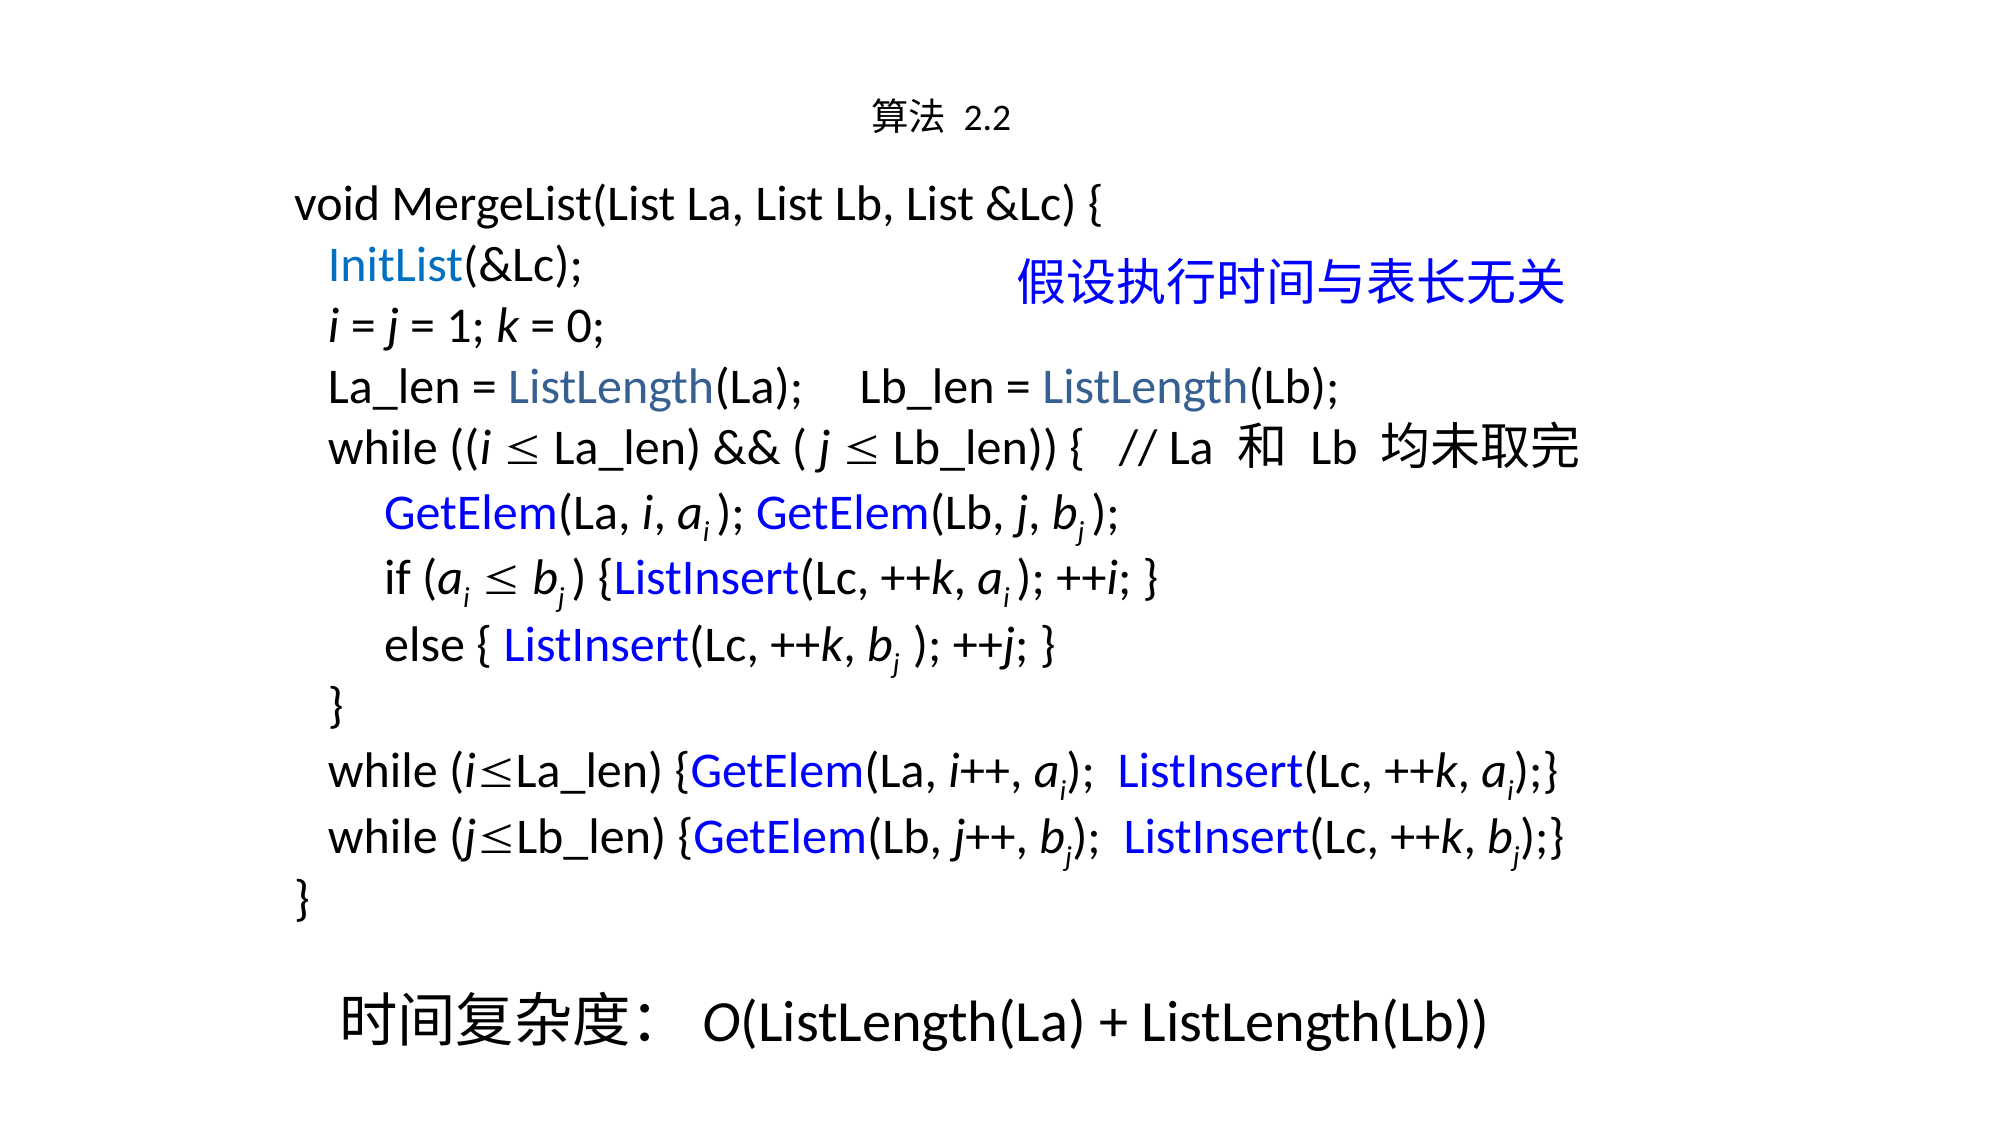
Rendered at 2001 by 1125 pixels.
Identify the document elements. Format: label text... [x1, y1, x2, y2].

text_box 算法 2.2 [856, 85, 1041, 146]
text_box 时间复杂度：O(ListLength(La) + ListLength(Lb)) [324, 976, 1519, 1061]
text_box 假设执行时间与表长无关 [1001, 243, 1604, 319]
text_box void MergeList(List La, List Lb, List &Lc) { InitList(&Lc); i = j = 1; k = 0; La_len = ListLength(La); Lb_len = ListLength(Lb); while ((i  La_len) && ( j  Lb_len)) { // La 和 Lb 均未取完 GetElem(La, i, ai ); GetElem(Lb, j, bj ); if (ai  bj ) {ListInsert(Lc, ++k, ai ); ++i; } else { ListInsert(Lc, ++k, bj ); ++j; } } while (iLa_len) {GetElem(La, i++, ai); ListInsert(Lc, ++k, ai);} while (jLb_len) {GetElem(Lb, j++, bj); ListInsert(Lc, ++k, bj);} } [279, 184, 1714, 1094]
